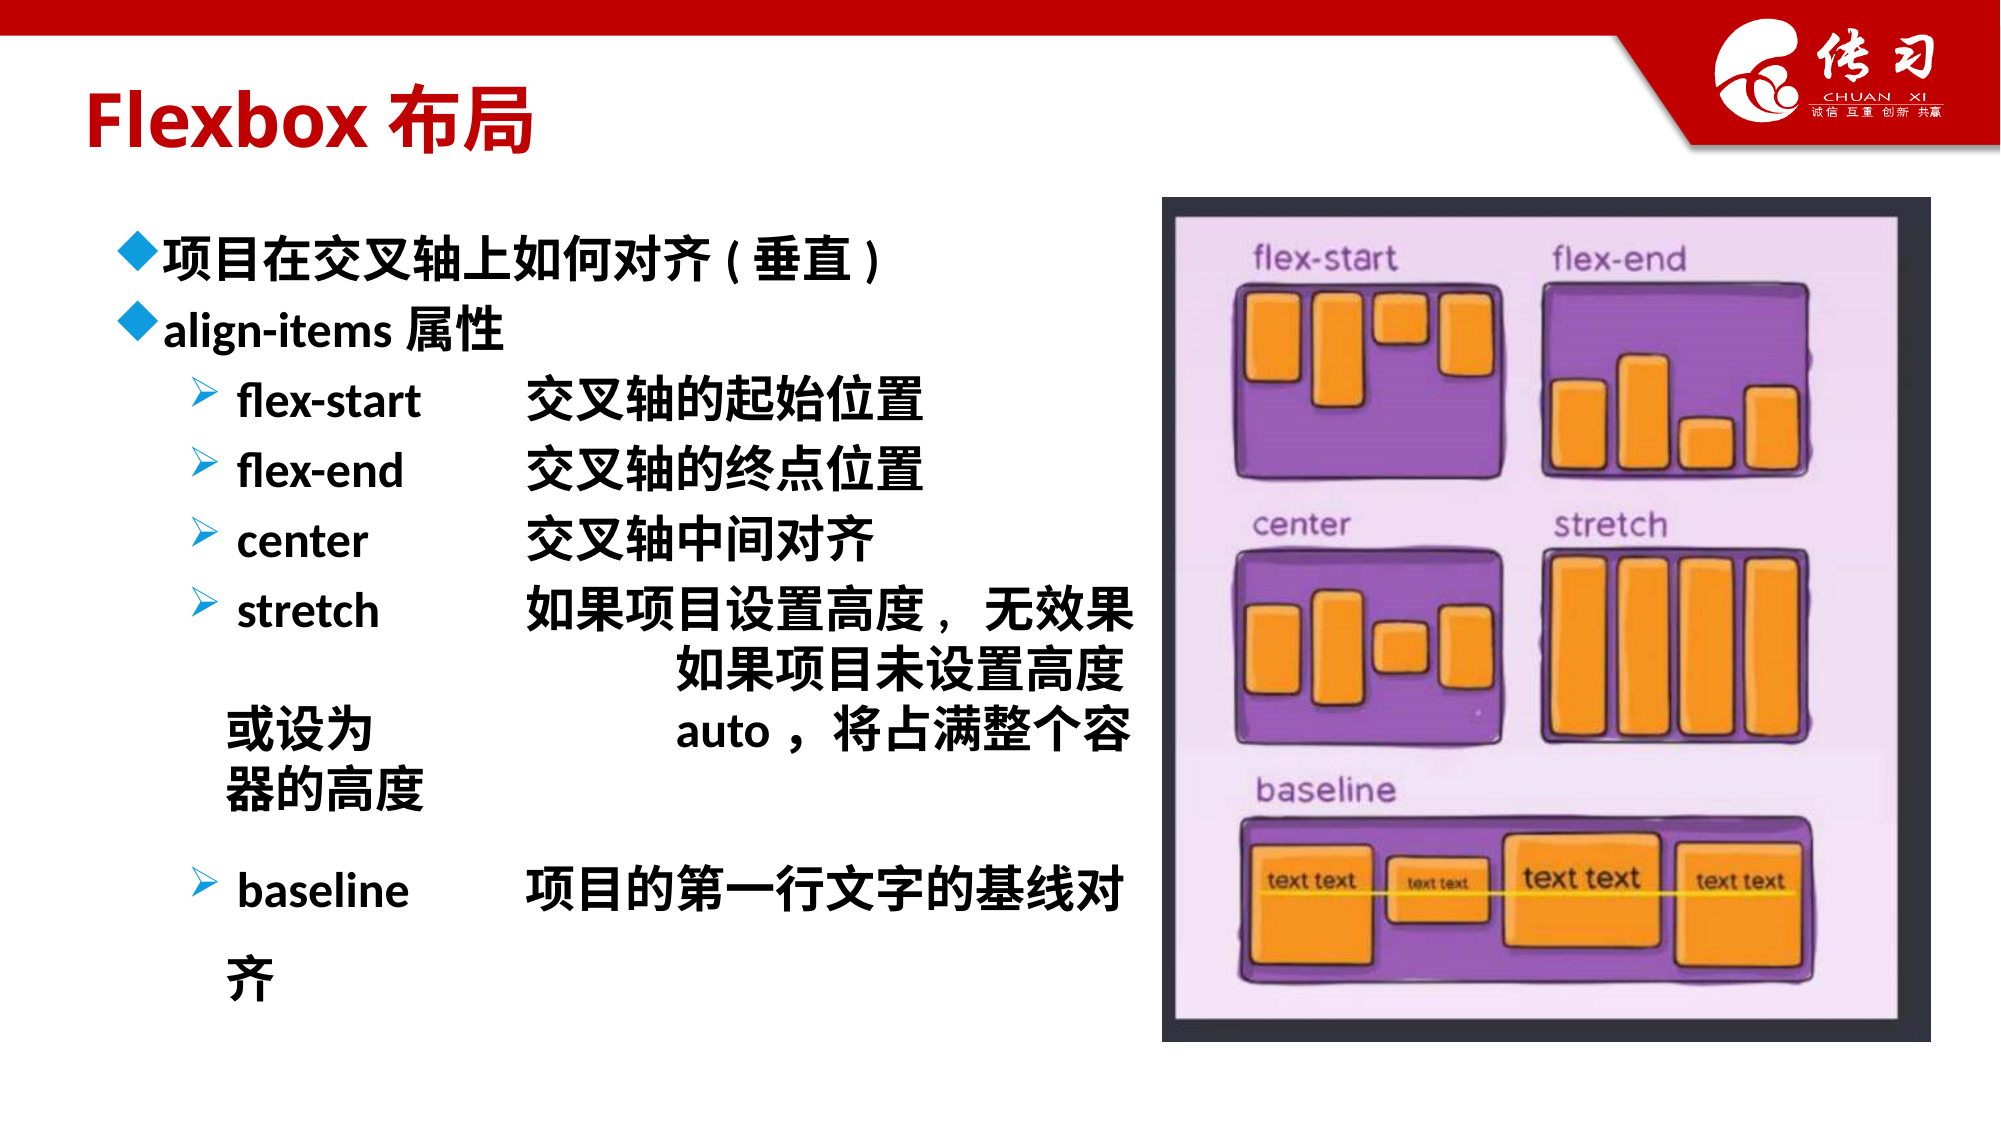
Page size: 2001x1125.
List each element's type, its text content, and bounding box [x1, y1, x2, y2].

title Flexbox布局 [68, 75, 570, 161]
picture [1162, 197, 1932, 1042]
picture [1601, 23, 2001, 160]
text_box 项目在交叉轴上如何对齐(垂直) align-items属性 flex-start 交叉轴的起始位置 flex-end 交叉轴的终点位置 center 交叉轴中间对齐 stretch 如果项目设置高度, 无效果 如果项目未设置高度或设为 auto，将占满整个容器的高度 baseline 项目的第一行文字的基线对齐 [23, 219, 1162, 804]
